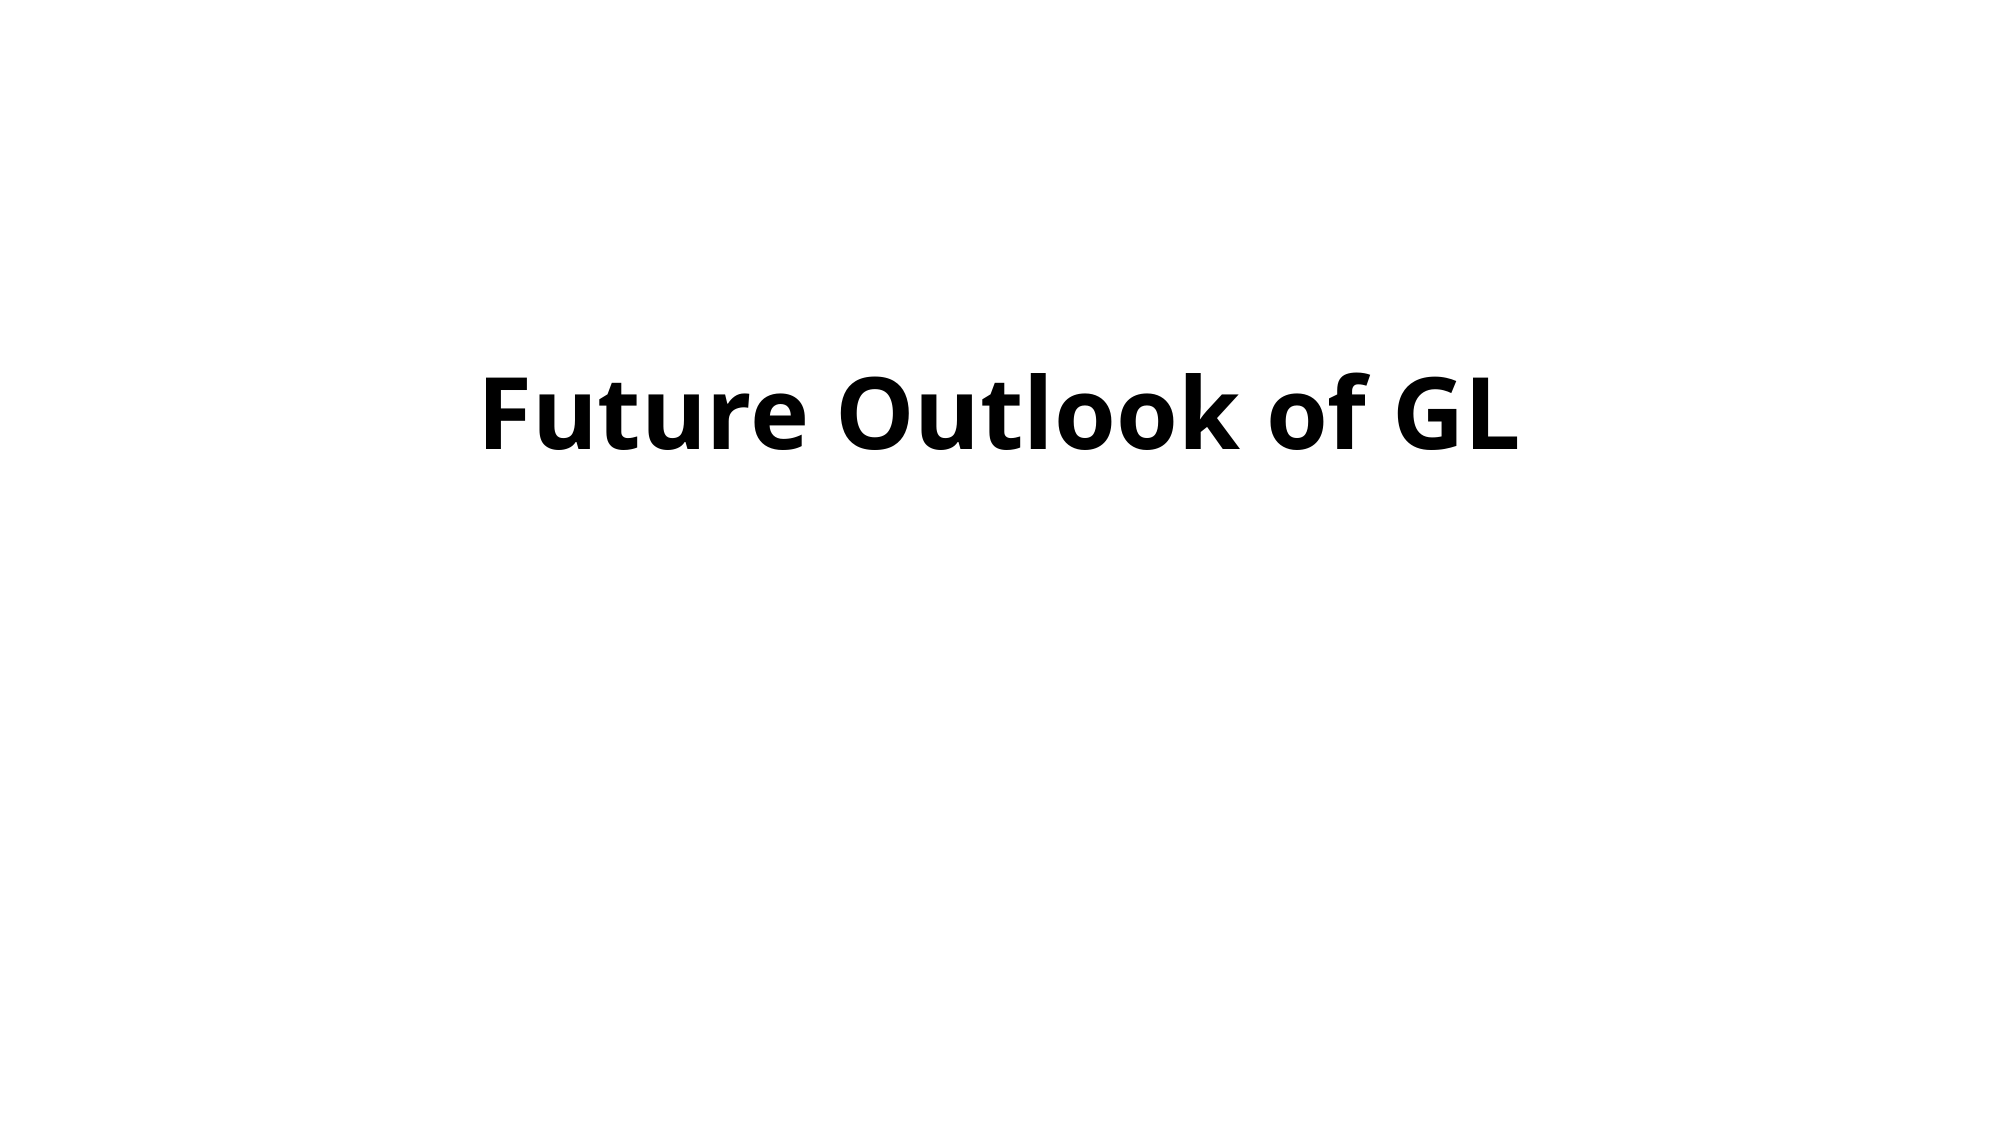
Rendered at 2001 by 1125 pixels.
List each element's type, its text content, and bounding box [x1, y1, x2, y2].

title Future Outlook of GL [137, 59, 1863, 775]
